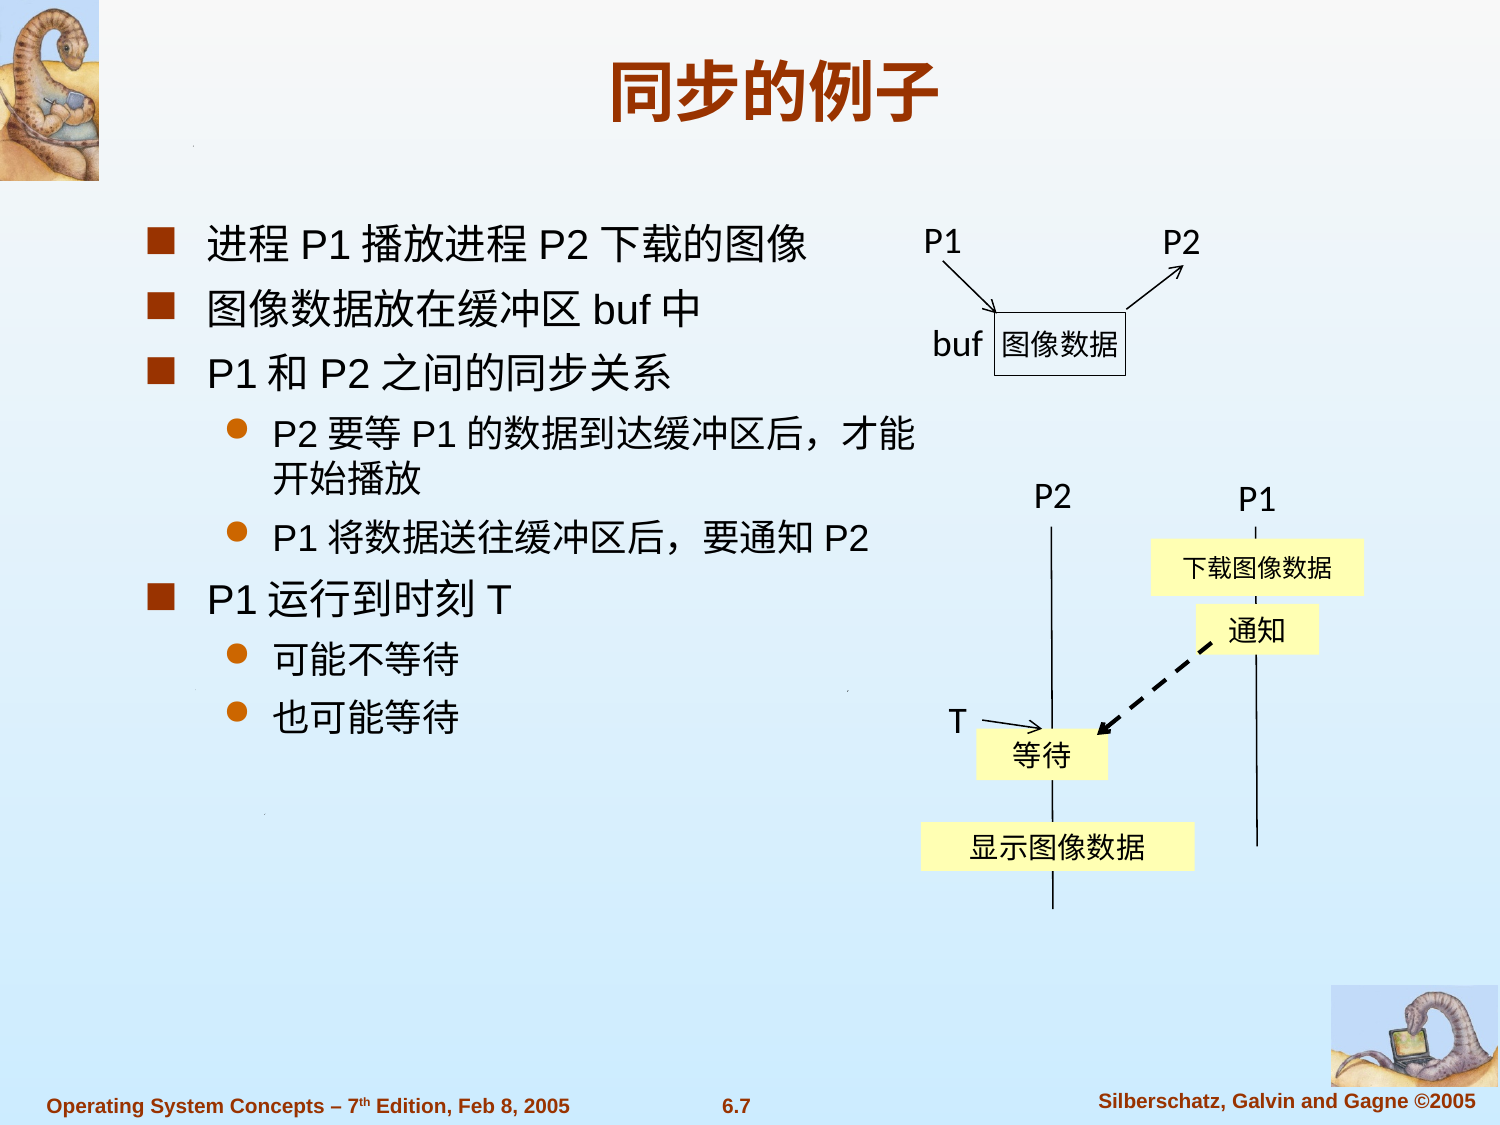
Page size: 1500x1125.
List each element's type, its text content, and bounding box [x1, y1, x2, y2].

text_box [920, 472, 1365, 910]
picture [1331, 985, 1498, 1087]
title 同步的例子 [112, 37, 1438, 138]
picture [0, 0, 99, 181]
list 进程P1播放进程P2下载的图像 图像数据放在缓冲区buf中 P1和P2之间的同步关系 P2要等P1的数据到达缓冲区后，才能开始播放 P1将数据送往缓冲区后，要通知P2 P1运行到时刻T 可能不等待 也可能等待 [135, 210, 941, 946]
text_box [903, 206, 1211, 377]
